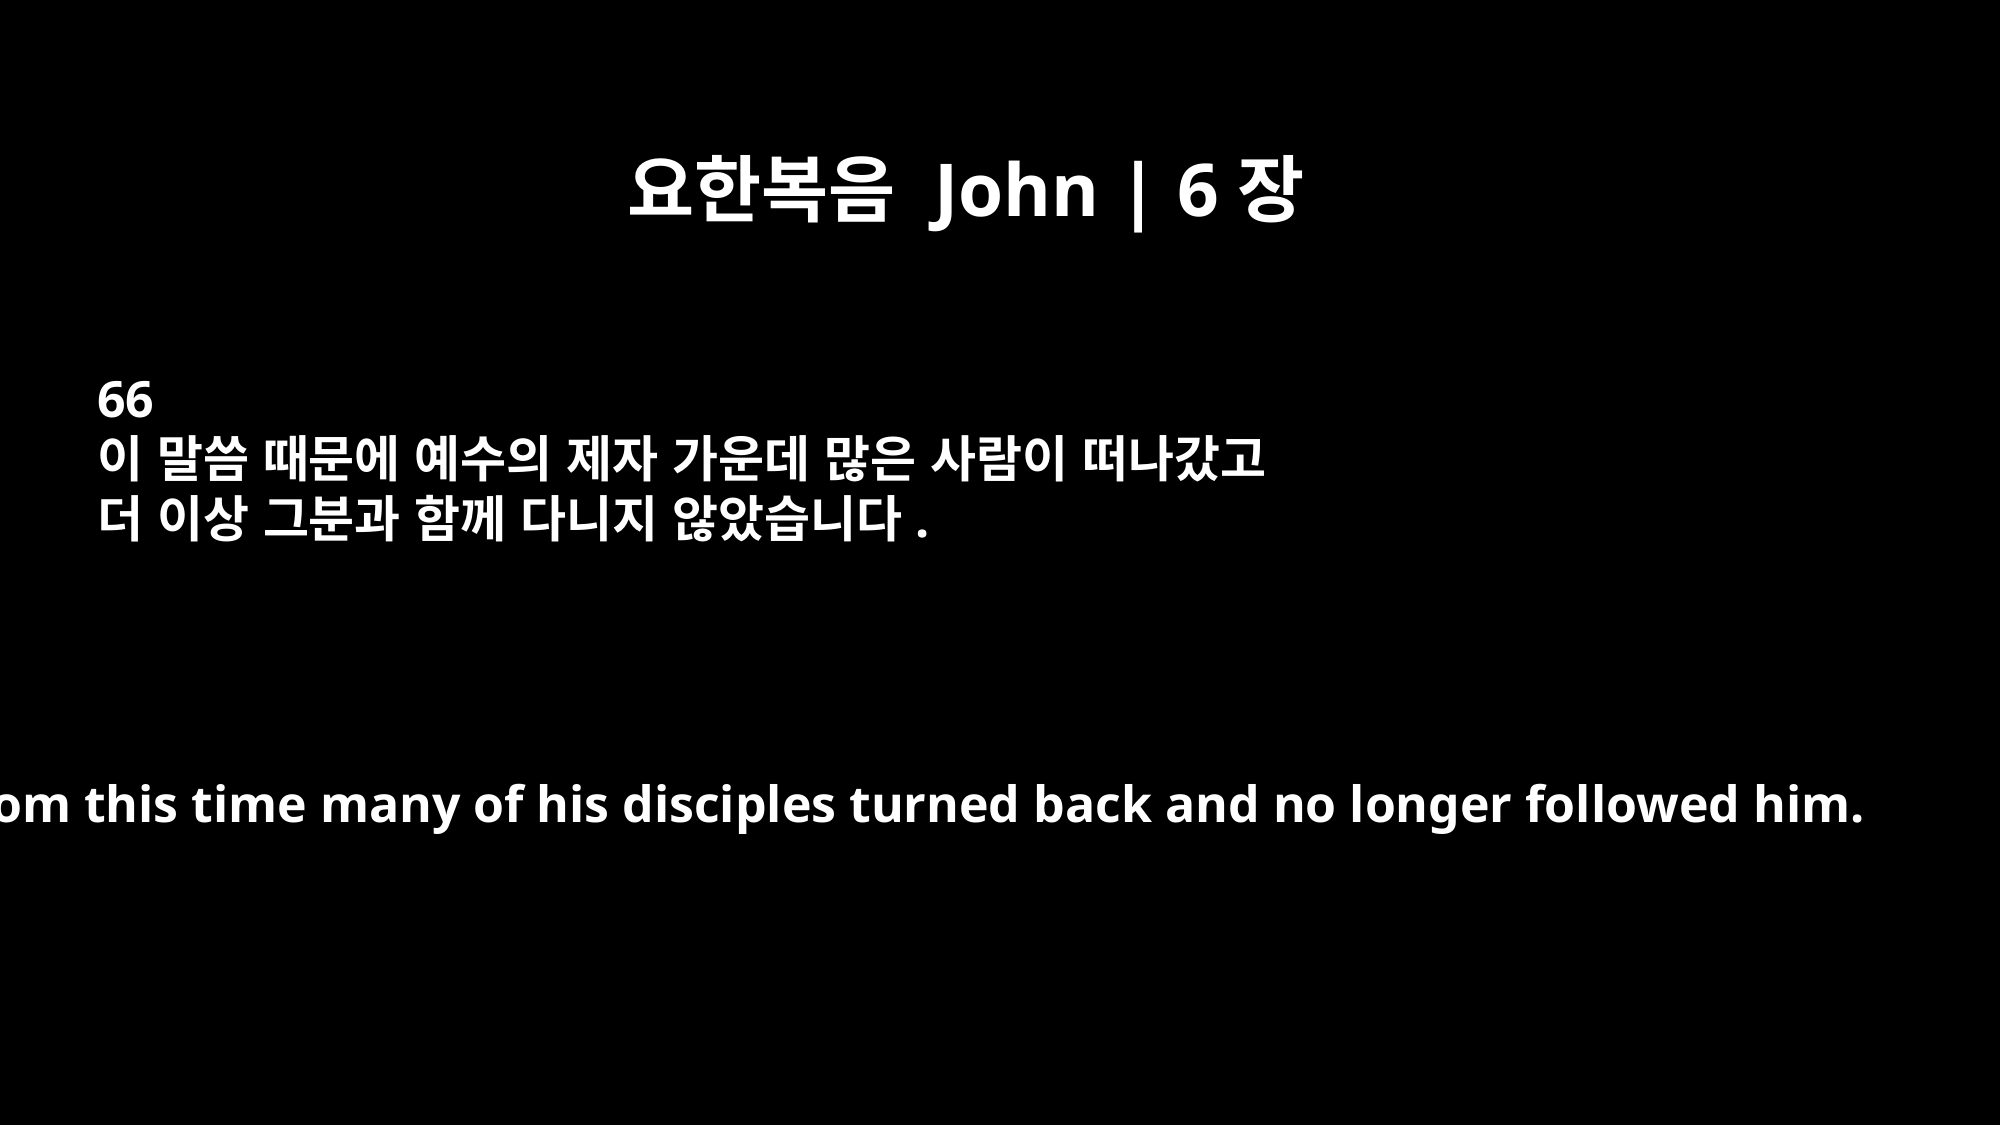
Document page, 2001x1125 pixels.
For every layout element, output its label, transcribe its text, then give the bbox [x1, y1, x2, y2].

text_box 요한복음 John | 6장 [612, 136, 1320, 239]
text_box 66 이 말씀 때문에 예수의 제자 가운데 많은 사람이 떠나갔고 더 이상 그분과 함께 다니지 않았습니다. [82, 359, 1283, 555]
text_box From this time many of his disciples turned back and no longer followed him. [0, 764, 1881, 840]
